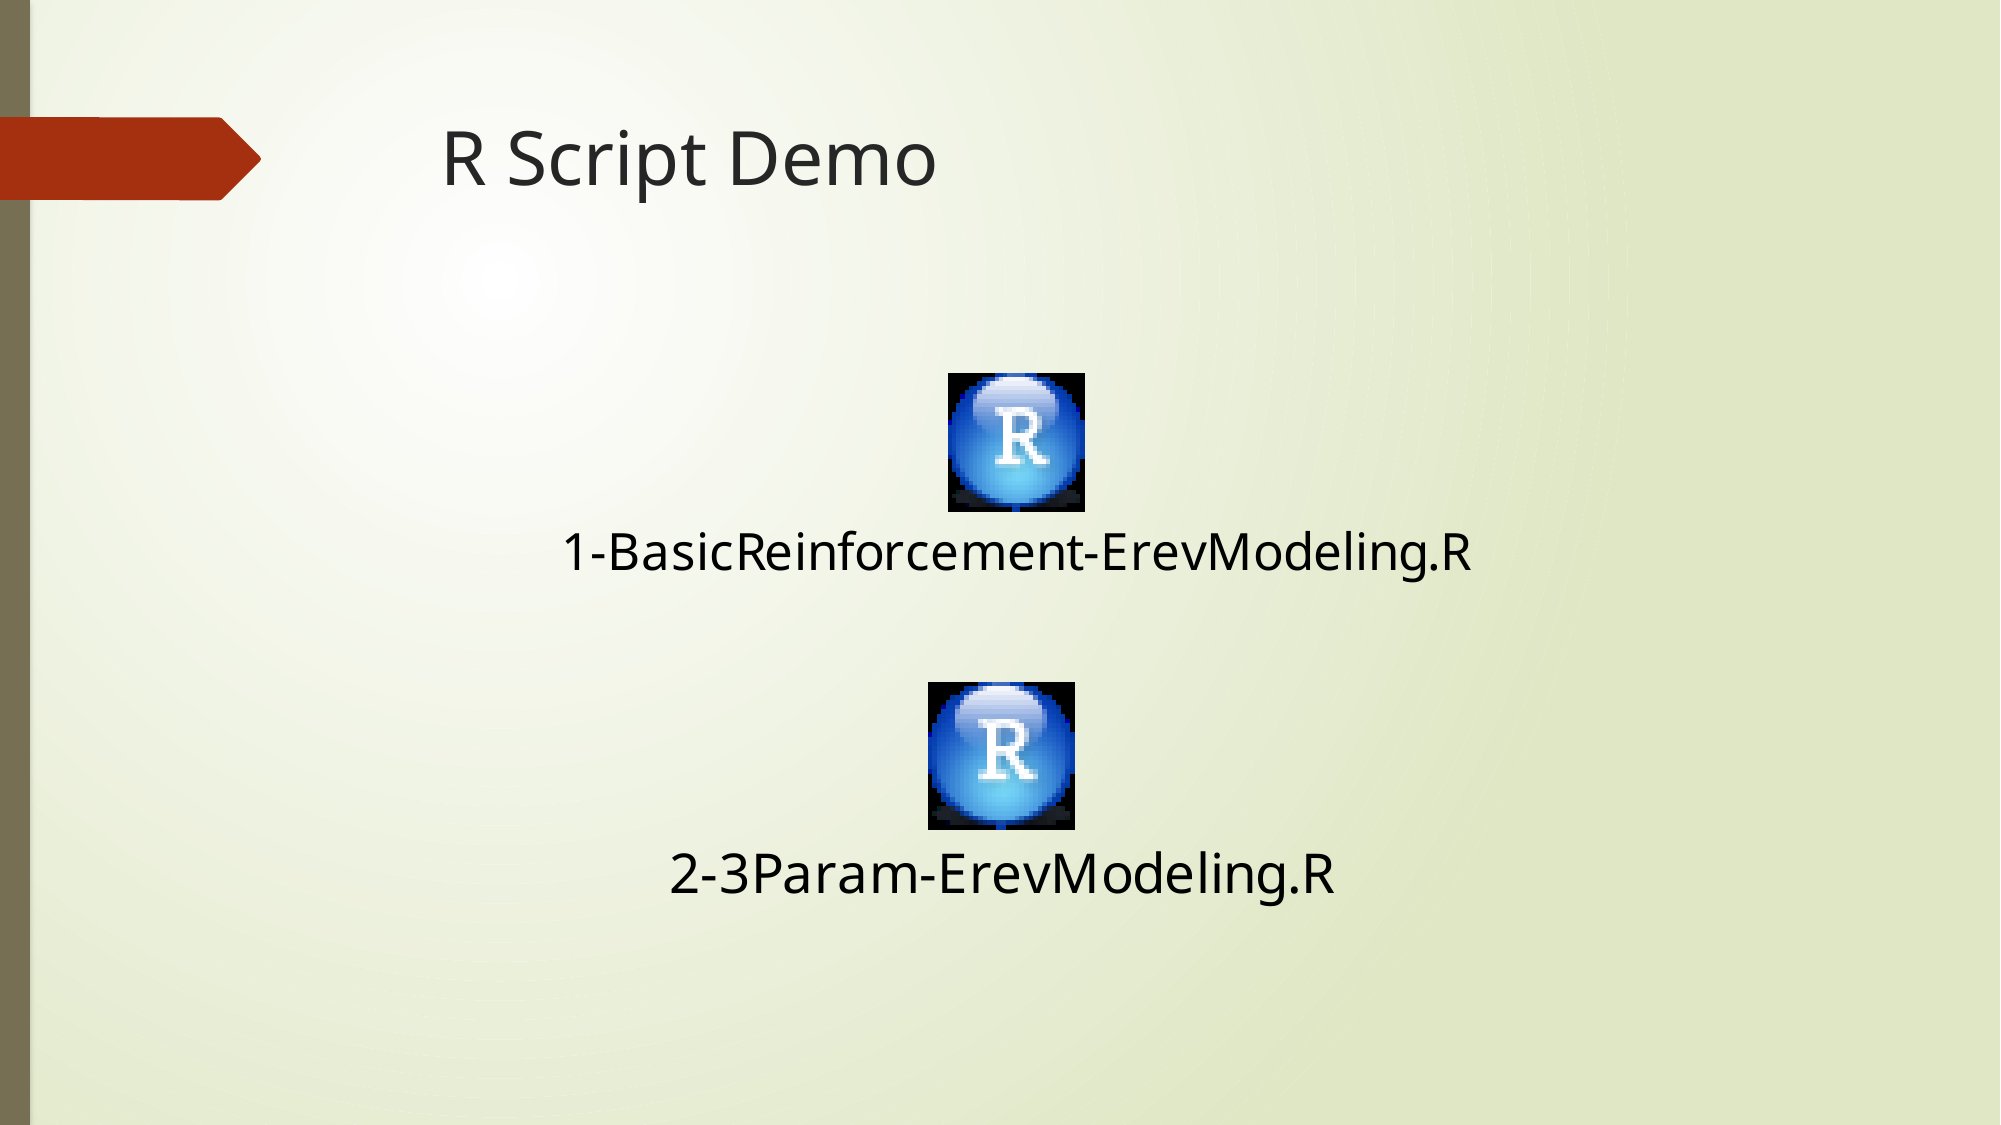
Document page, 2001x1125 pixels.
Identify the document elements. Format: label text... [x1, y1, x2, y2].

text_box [605, 682, 1398, 927]
title R Script Demo [425, 102, 1888, 313]
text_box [471, 373, 1557, 602]
